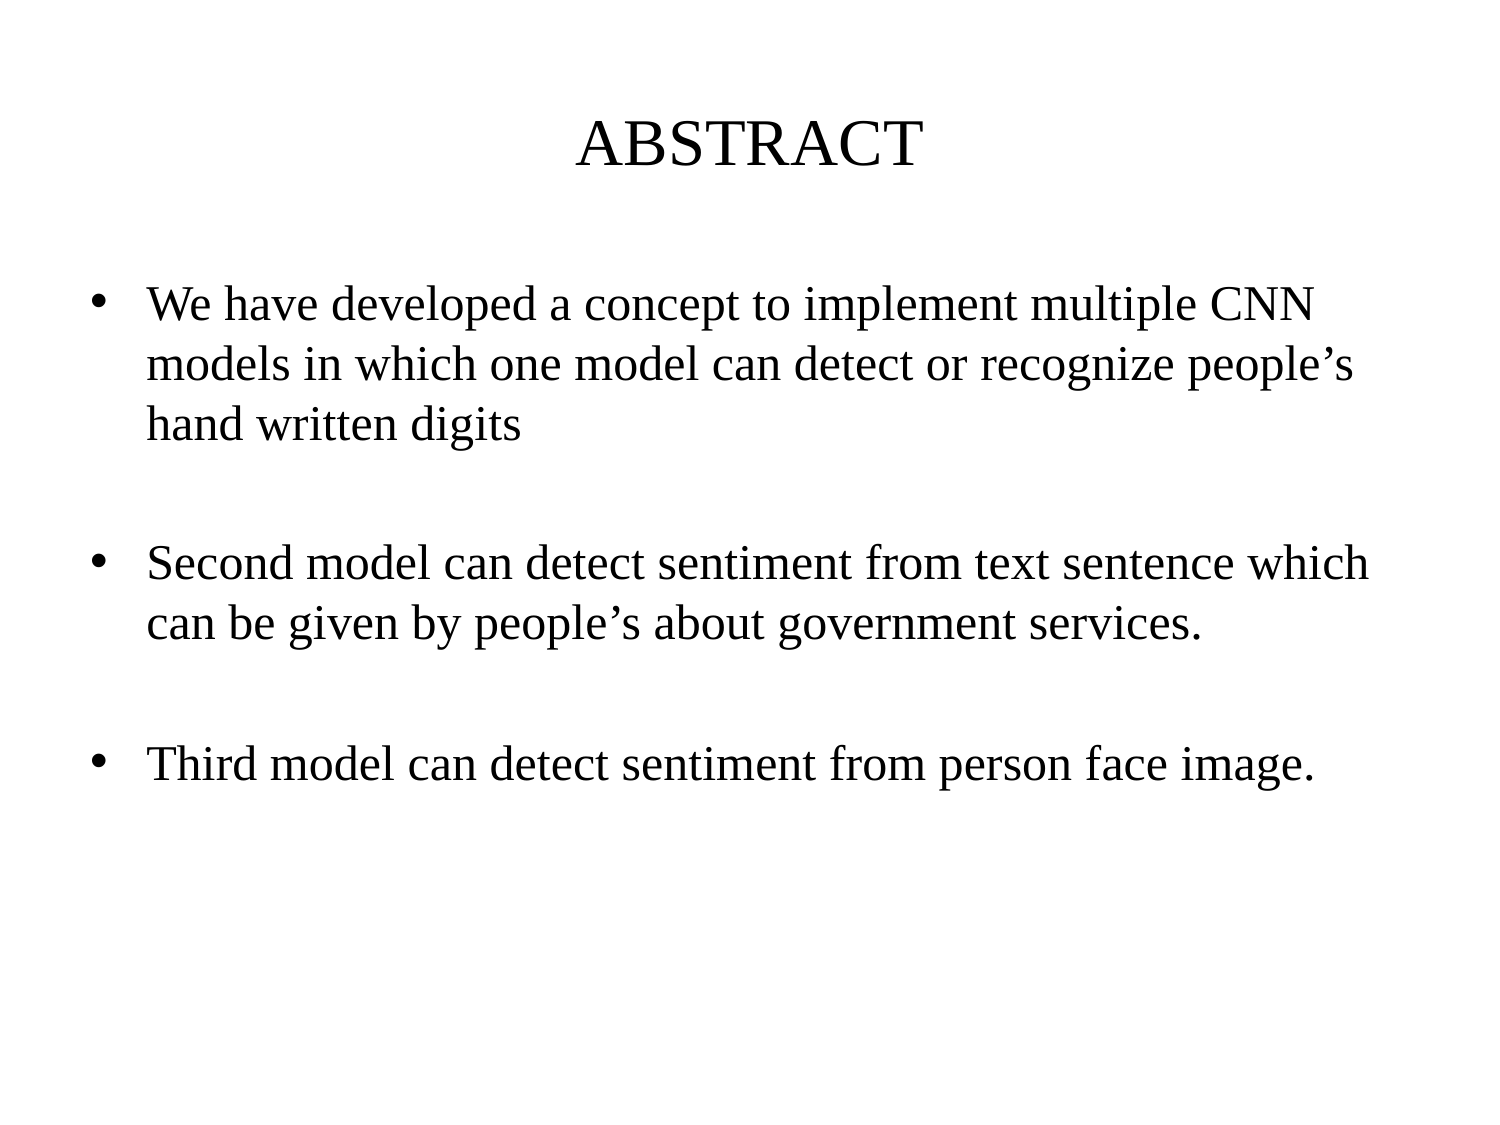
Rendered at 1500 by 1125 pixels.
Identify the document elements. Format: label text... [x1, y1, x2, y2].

title ABSTRACT [75, 45, 1425, 233]
list We have developed a concept to implement multiple CNN models in which one model can detect or recognize people’s hand written digits Second model can detect sentiment from text sentence which can be given by people’s about government services. Third model can detect sentiment from person face image. [75, 262, 1425, 1005]
